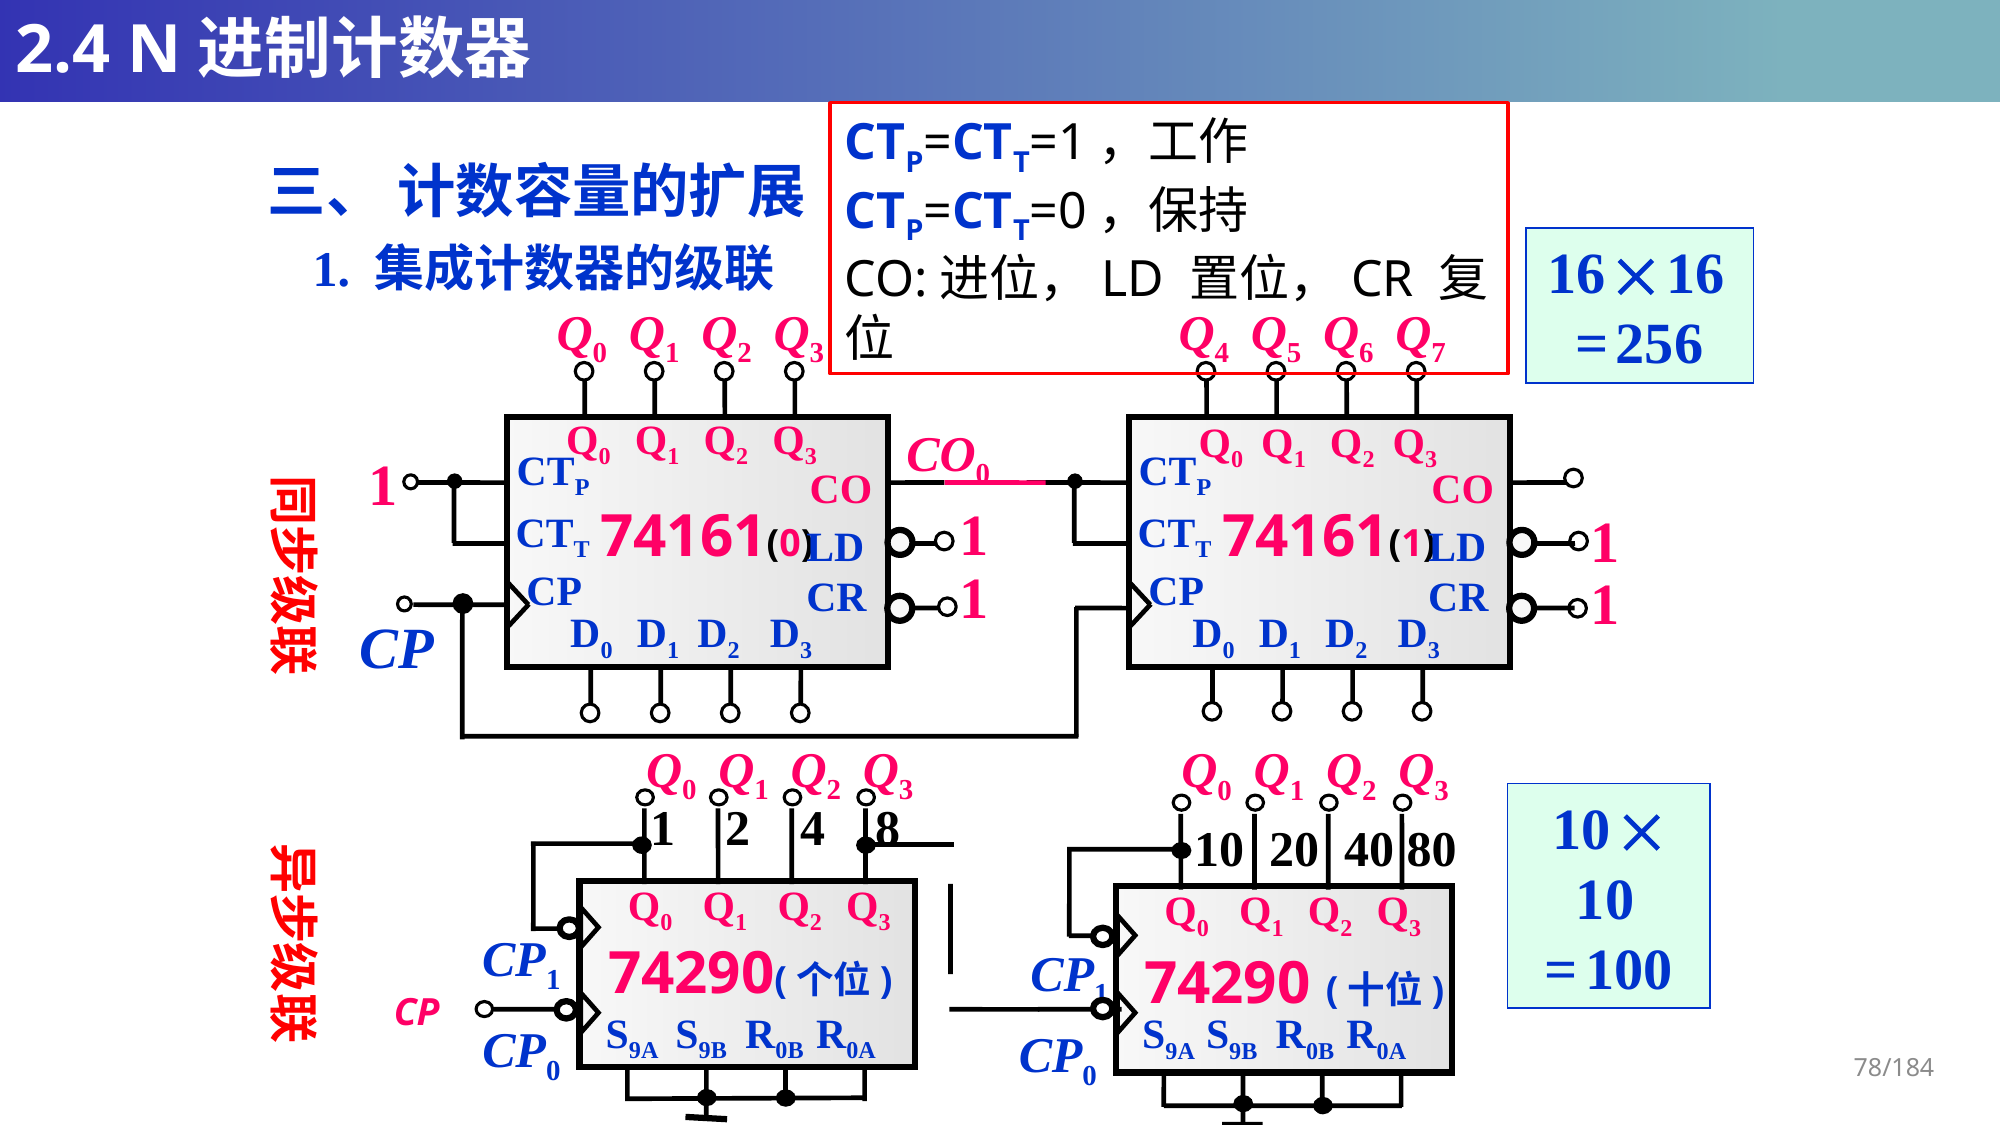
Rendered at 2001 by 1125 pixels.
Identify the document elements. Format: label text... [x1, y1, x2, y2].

text_box 三、 计数容量的扩展 [253, 147, 829, 232]
text_box 10 20 40 80 [1498, 809, 1507, 884]
text_box CTP=CTT=1，工作 CTP=CTT=0，保持 CO:进位，LD 置位，CR 复位 [829, 102, 1509, 374]
text_box 1. 集成计数器的级联 [297, 228, 829, 304]
title 2.4 N进制计数器 [0, 0, 2000, 102]
text_box 16  16 = 256 [1525, 228, 1754, 383]
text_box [944, 490, 1047, 638]
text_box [378, 729, 1498, 1125]
text_box CP [345, 602, 397, 688]
text_box 1 [353, 440, 397, 525]
text_box 10  10 = 100 [1507, 783, 1711, 1009]
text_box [1026, 292, 1588, 721]
text_box 同步级联 [241, 460, 333, 700]
slide_number 78/184 [1753, 1038, 1950, 1099]
text_box 异步级联 [241, 828, 333, 1068]
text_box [1575, 496, 1678, 644]
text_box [454, 594, 1079, 729]
text_box CO0 [957, 413, 1026, 490]
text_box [397, 292, 957, 722]
